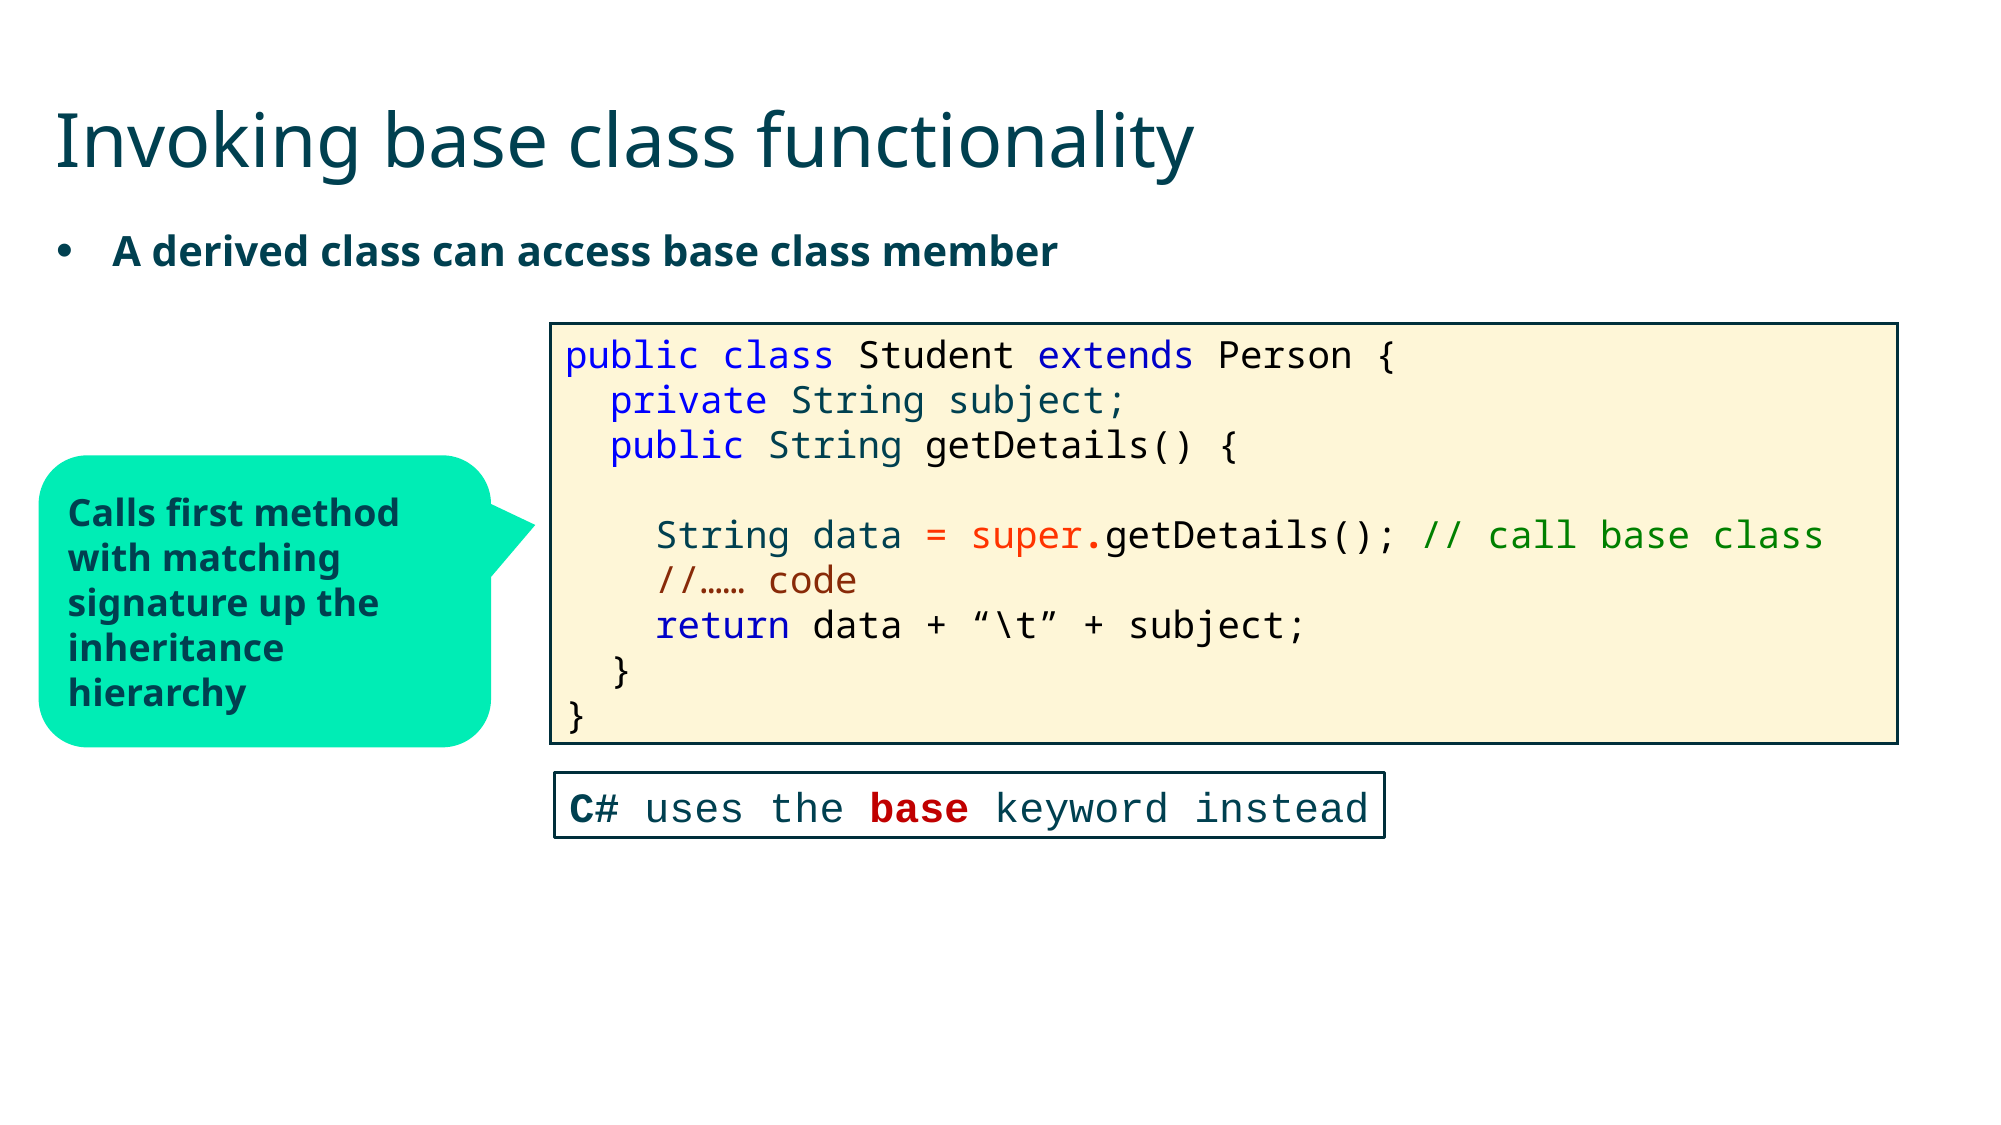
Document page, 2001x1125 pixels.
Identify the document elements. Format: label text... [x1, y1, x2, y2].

text_box public class Student extends Person { private String subject; public String getDetails() { String data = super.getDetails(); // call base class //…… code return data + “\t” + subject; } } [550, 323, 1898, 744]
text_box Calls first method with matching signature up the inheritance hierarchy [37, 454, 537, 749]
title Invoking base class functionality [55, 92, 1946, 225]
text_box C# uses the base keyword instead [554, 772, 1385, 838]
list A derived class can access base class member [55, 224, 1849, 297]
